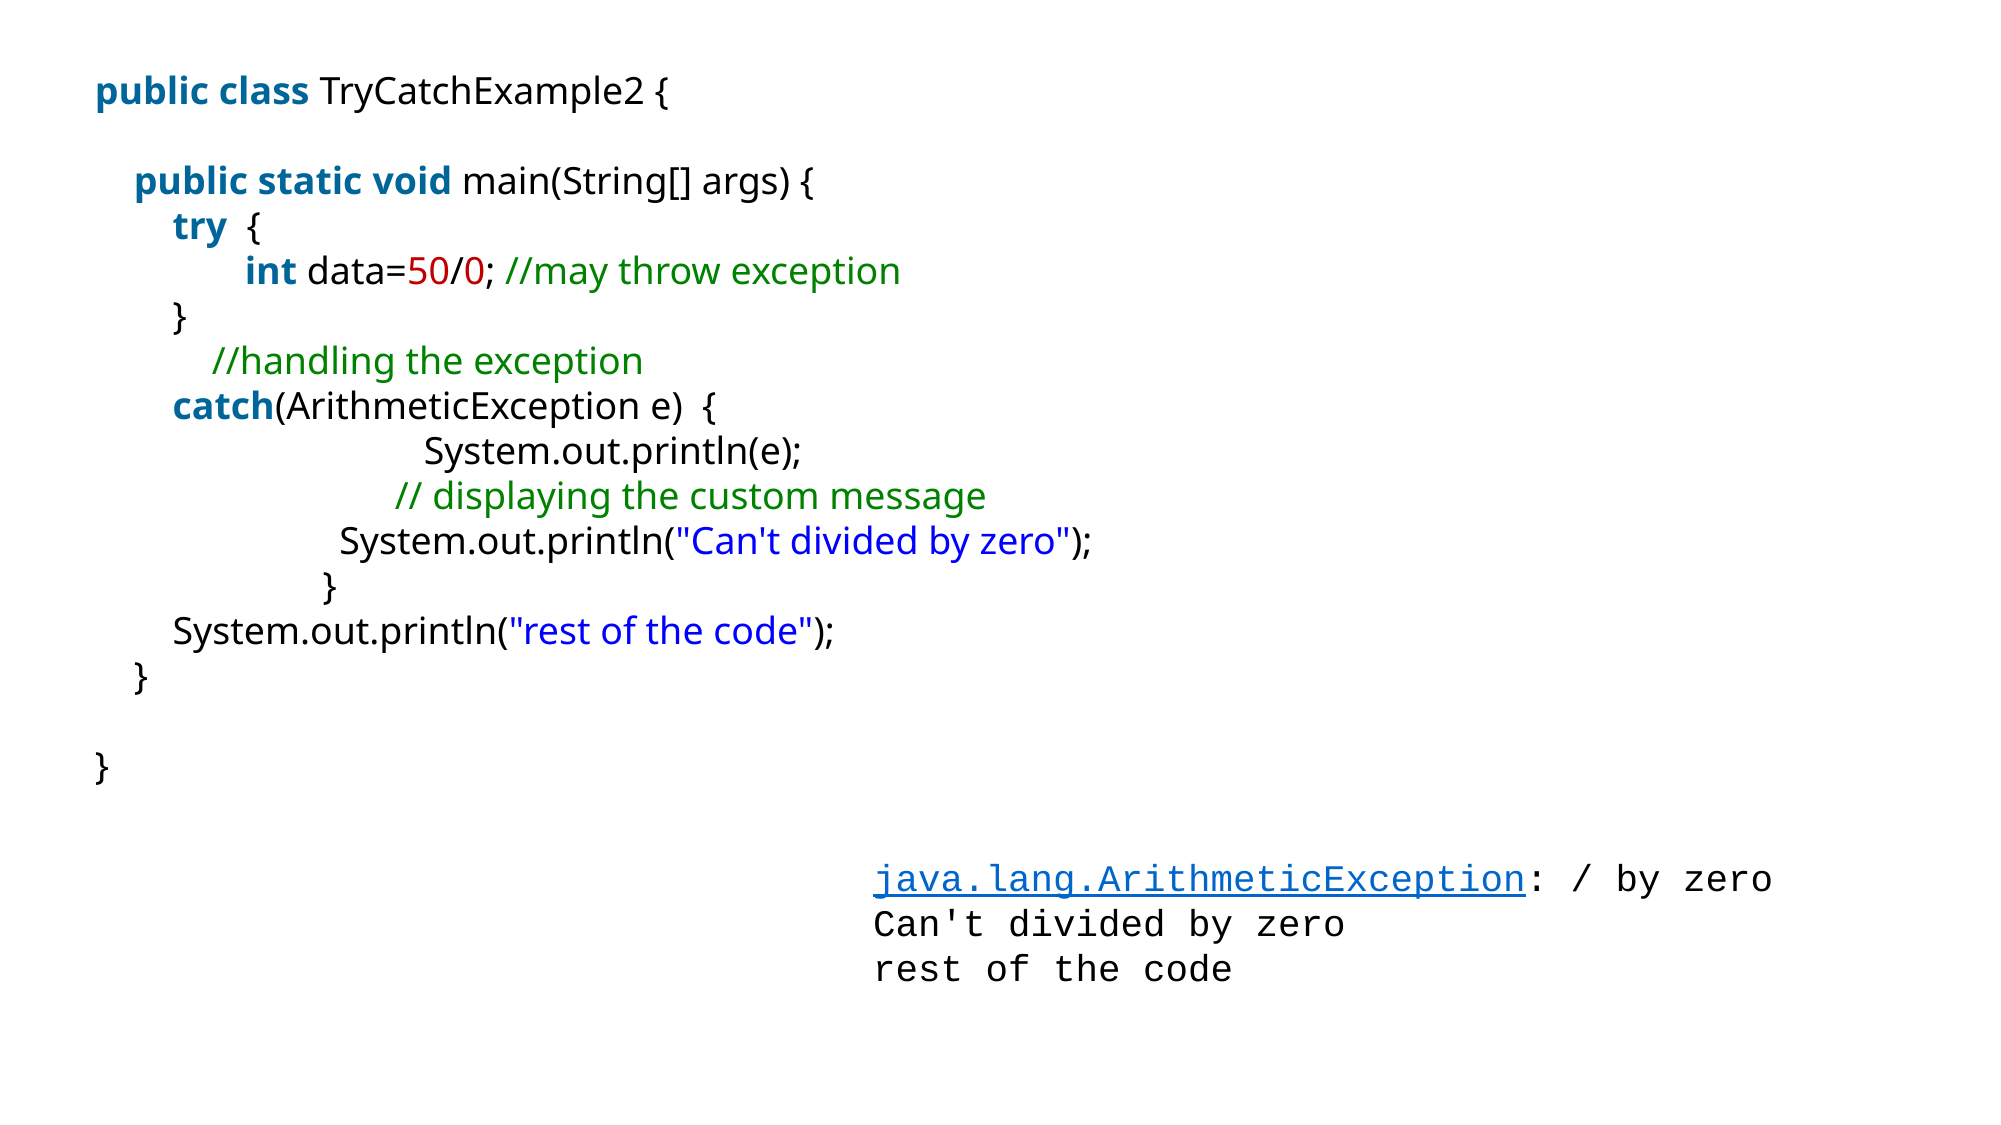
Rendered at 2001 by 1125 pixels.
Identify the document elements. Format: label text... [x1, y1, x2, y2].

text_box java.lang.ArithmeticException: / by zero Can't divided by zero rest of the code [858, 846, 1859, 1086]
text_box public class TryCatchExample2 { public static void main(String[] args) { try { int data=50/0; //may throw exception } //handling the exception catch(ArithmeticException e) { System.out.println(e); // displaying the custom message System.out.println("Can't divided by zero"); } System.out.println("rest of the code"); } } [80, 59, 1602, 795]
